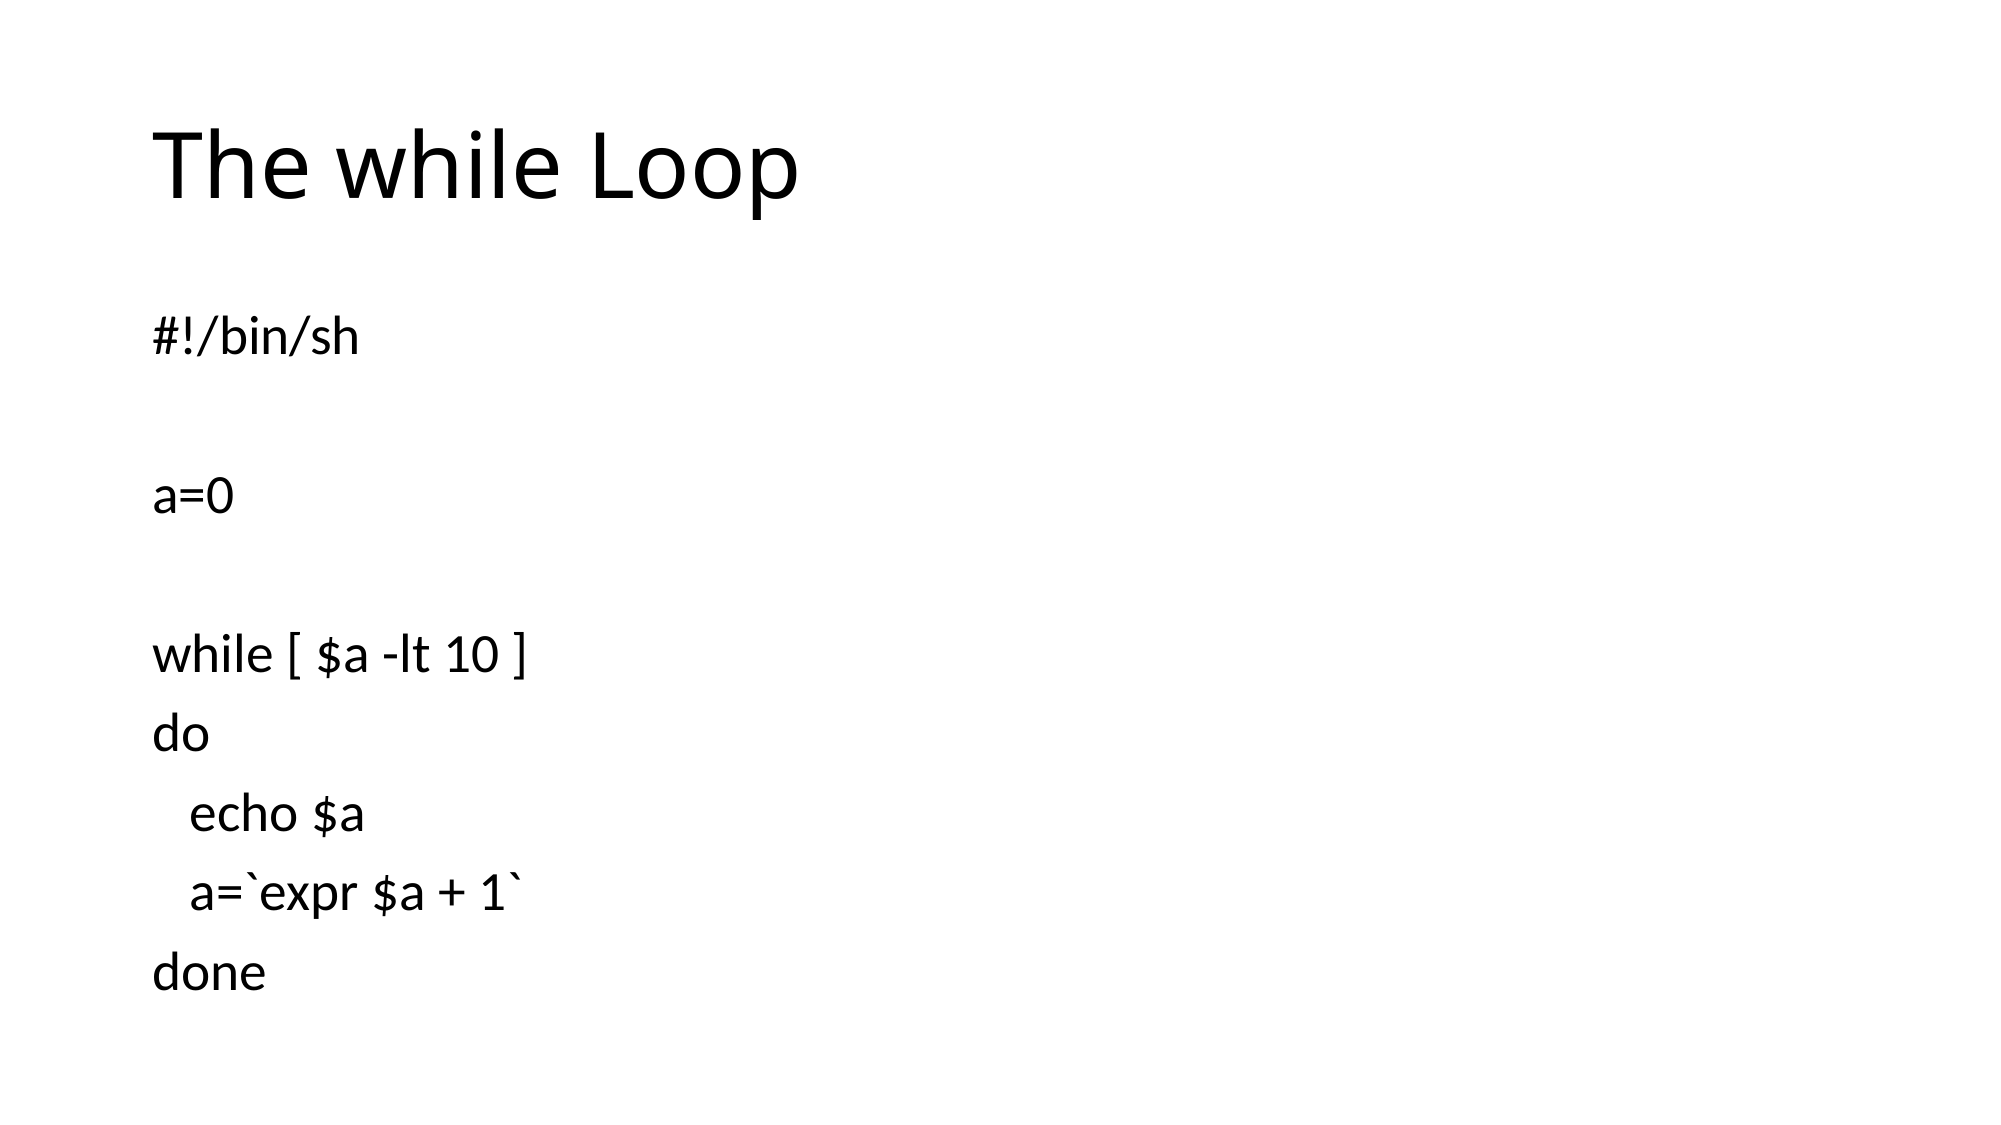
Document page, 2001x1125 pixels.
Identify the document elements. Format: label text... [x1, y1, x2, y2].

list #!/bin/sh a=0 while [ $a -lt 10 ] do echo $a a=`expr $a + 1` done [137, 299, 1863, 1014]
title The while Loop [137, 59, 1863, 278]
